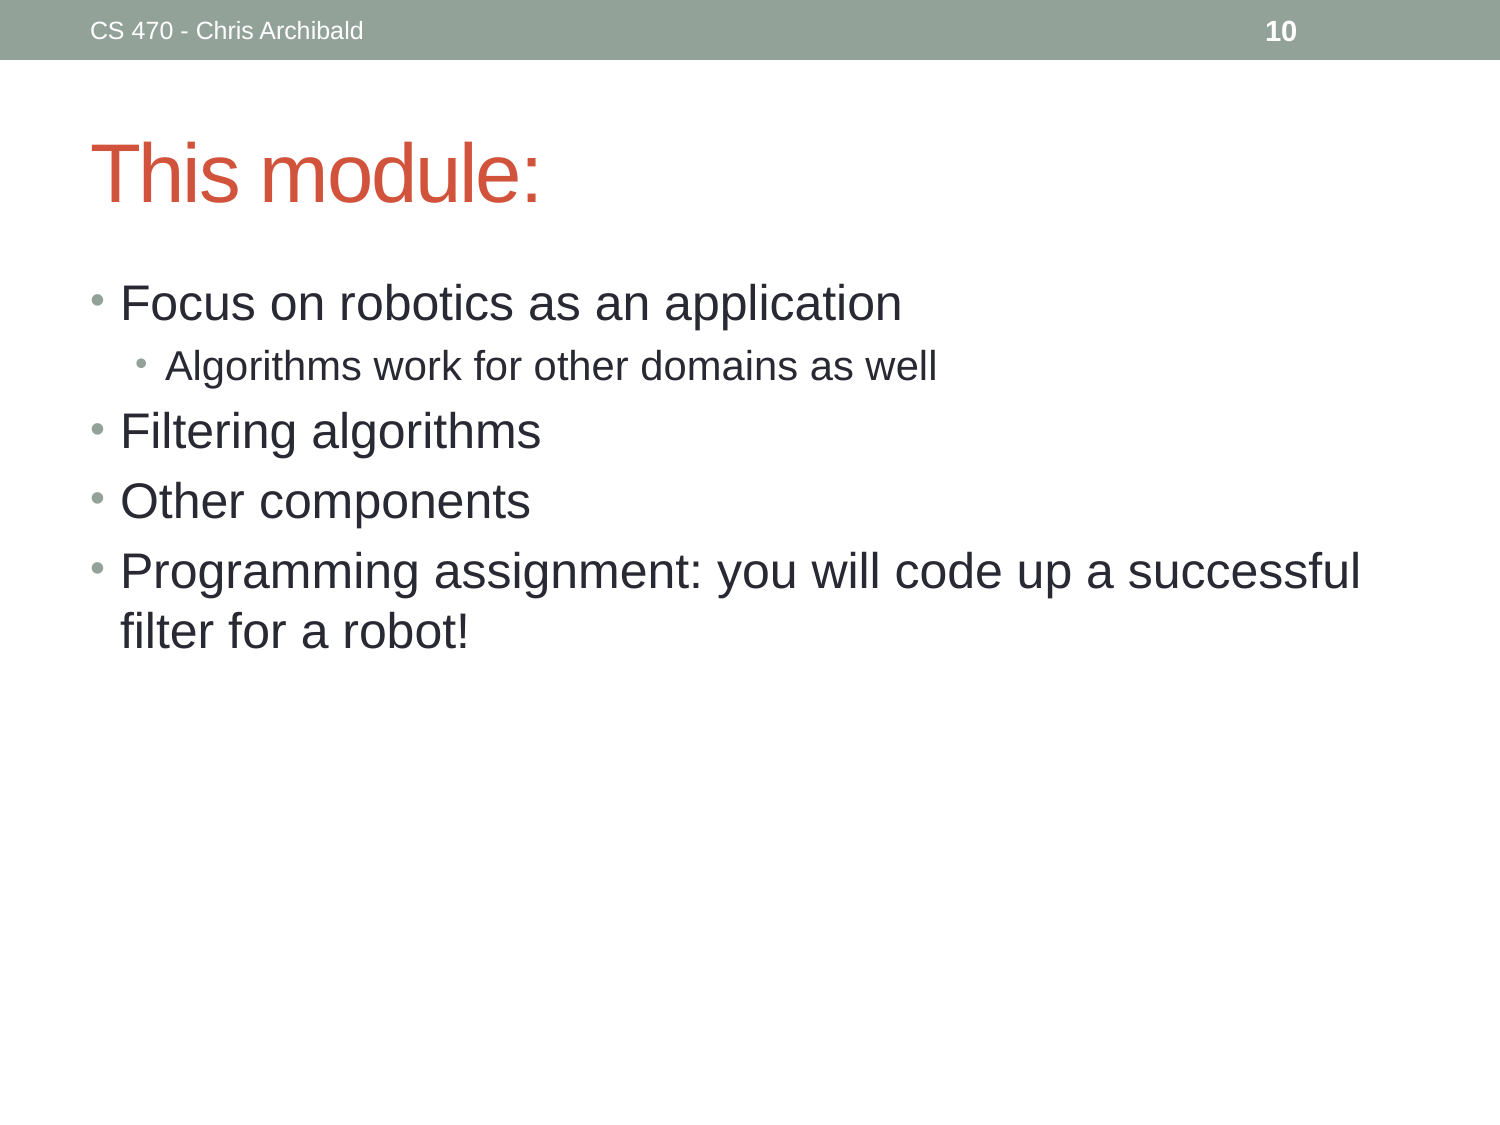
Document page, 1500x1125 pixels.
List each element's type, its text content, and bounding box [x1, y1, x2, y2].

slide_number 10 [1250, 3, 1425, 57]
list Focus on robotics as an application Algorithms work for other domains as well Filtering algorithms Other components Programming assignment: you will code up a successful filter for a robot! [75, 262, 1425, 1063]
slide_number CS 470 - Chris Archibald [75, 3, 550, 57]
title This module: [75, 87, 1425, 250]
